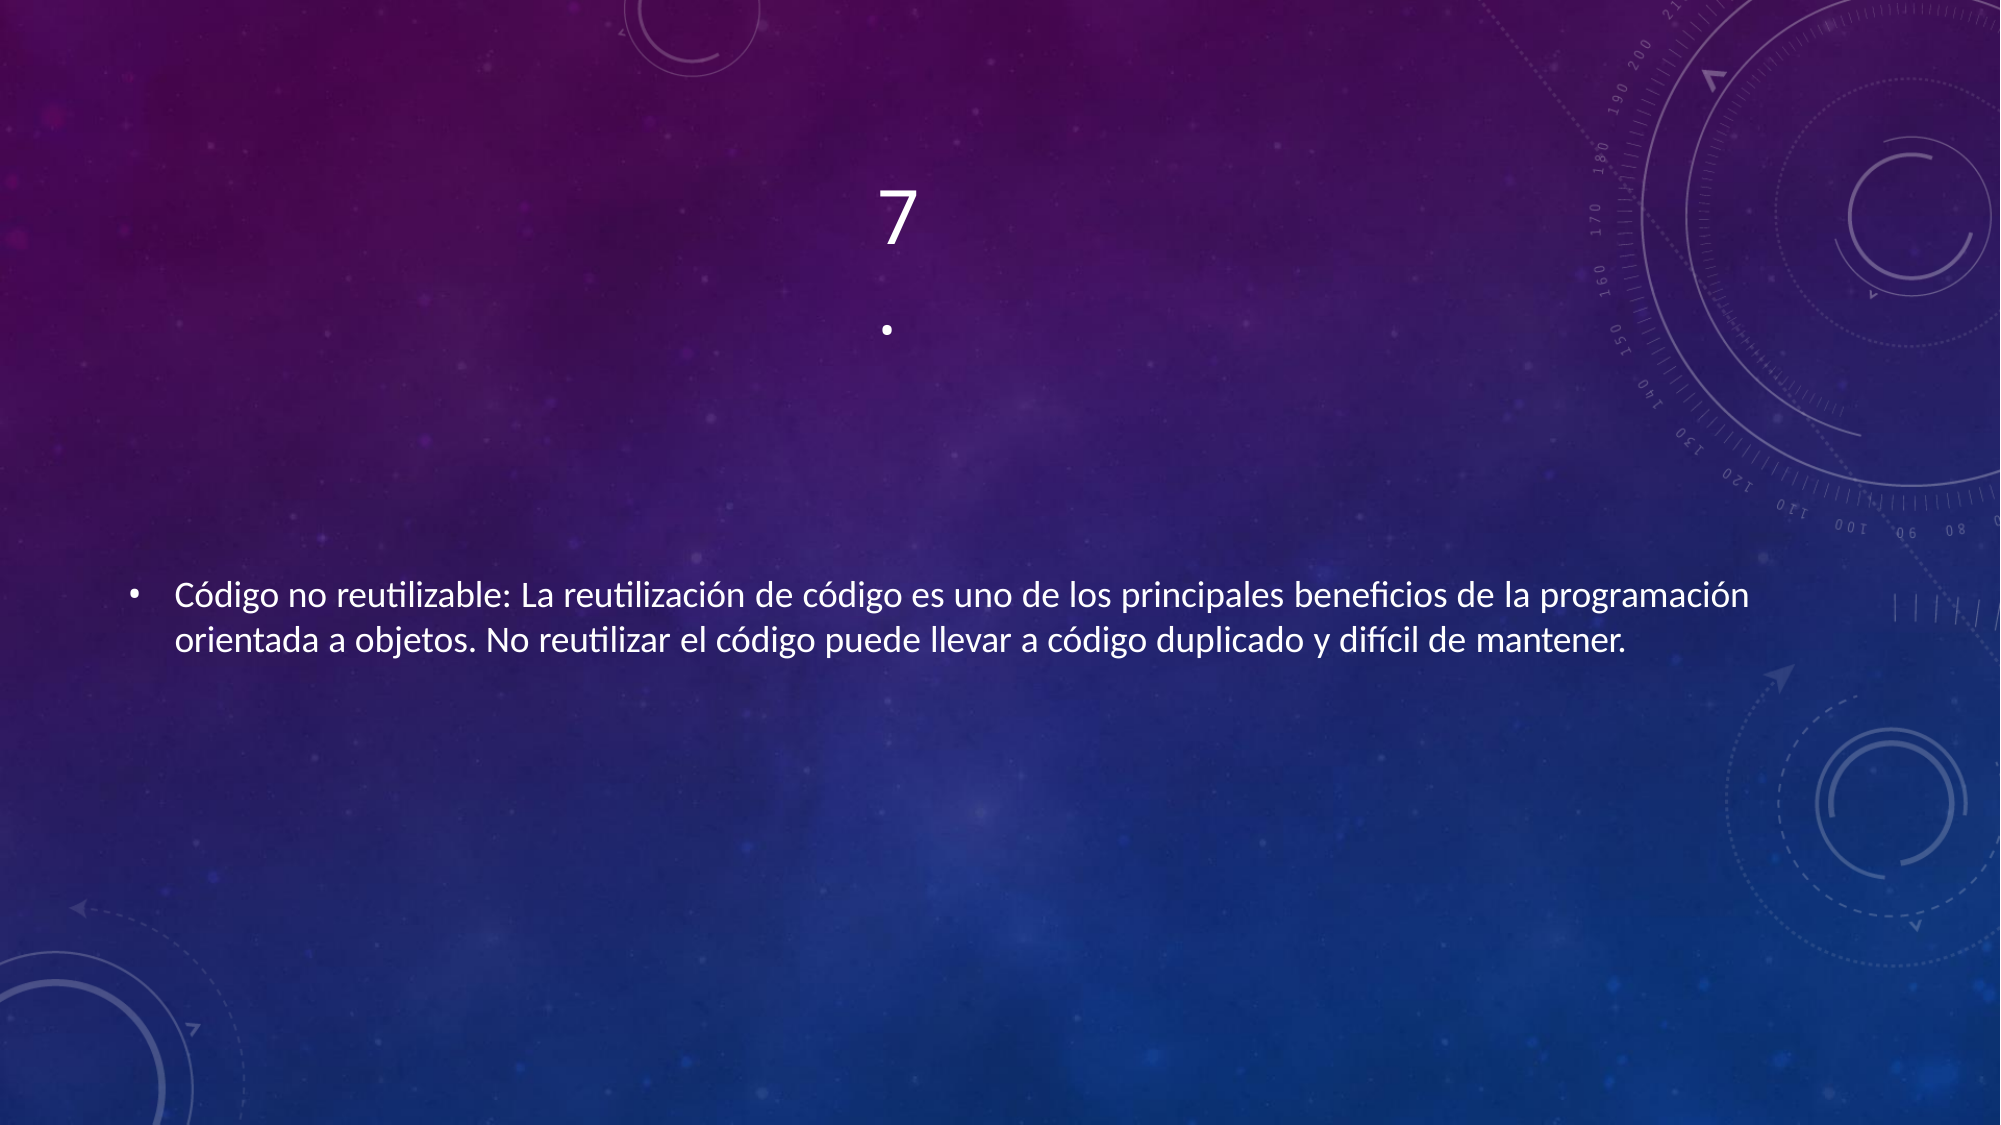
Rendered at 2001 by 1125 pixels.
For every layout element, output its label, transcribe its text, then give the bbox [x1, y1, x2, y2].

text_box Código no reutilizable: La reutilización de código es uno de los principales beneficios de la programación orientada a objetos. No reutilizar el código puede llevar a código duplicado y difícil de mantener. [125, 568, 1763, 661]
title 7. [875, 167, 936, 358]
picture [0, 0, 2000, 1125]
